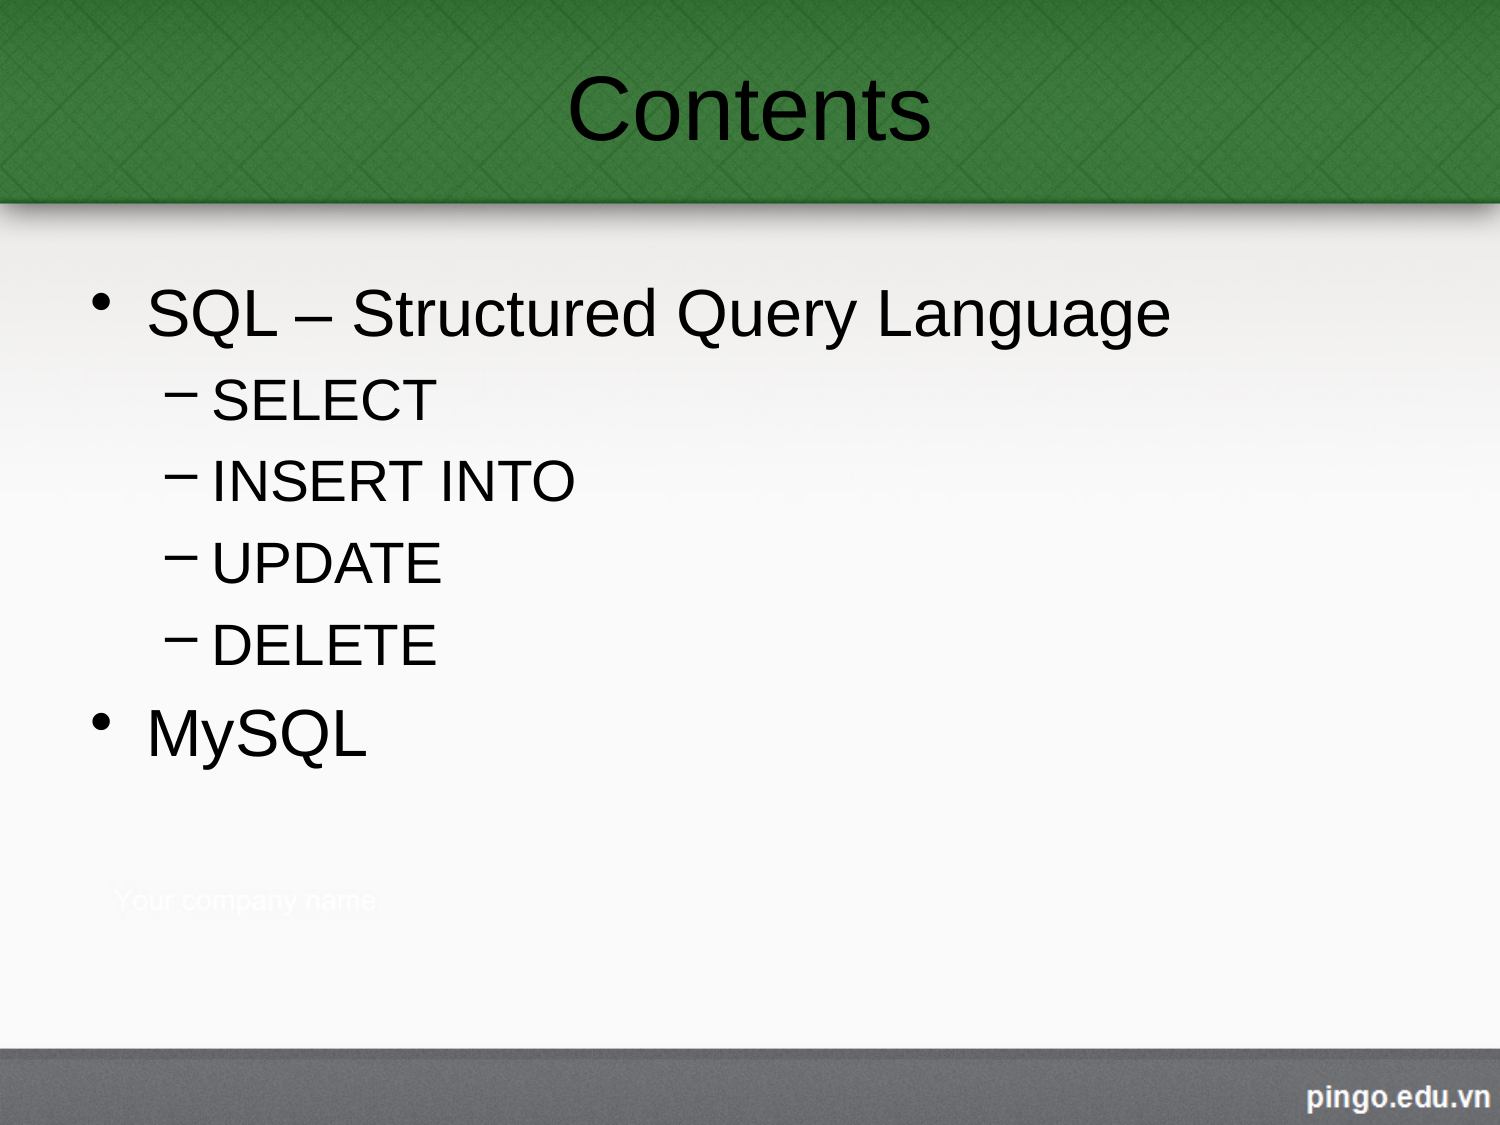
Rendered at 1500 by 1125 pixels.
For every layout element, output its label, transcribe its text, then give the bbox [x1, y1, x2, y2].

title Contents [74, 10, 1426, 199]
text_box [824, 317, 855, 378]
picture [0, 0, 1500, 1125]
list SQL – Structured Query Language SELECT INSERT INTO UPDATE DELETE MySQL [74, 262, 1426, 1006]
